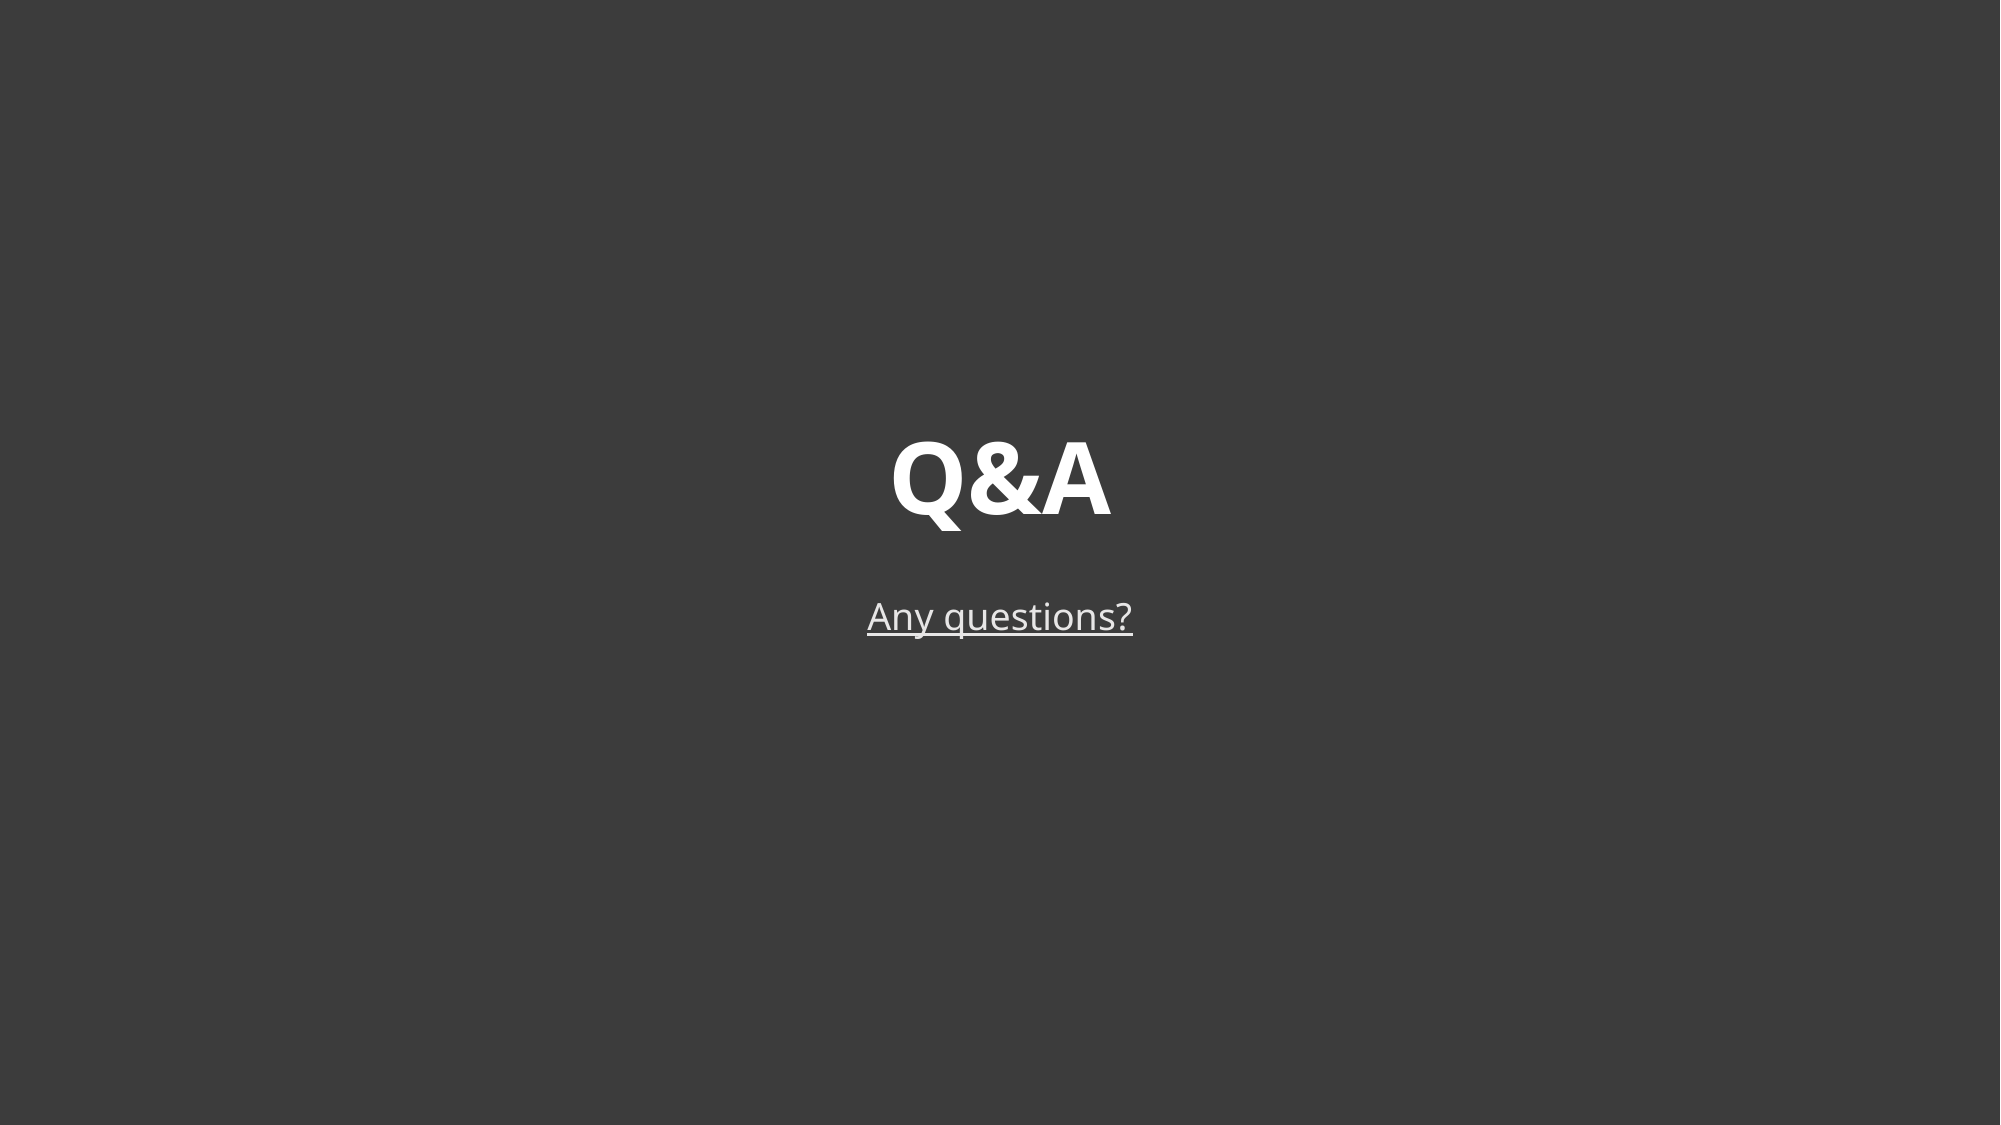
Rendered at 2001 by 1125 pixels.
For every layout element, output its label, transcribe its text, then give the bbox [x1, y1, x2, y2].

list Any questions? [330, 562, 1670, 661]
title Q&A [330, 409, 1670, 544]
